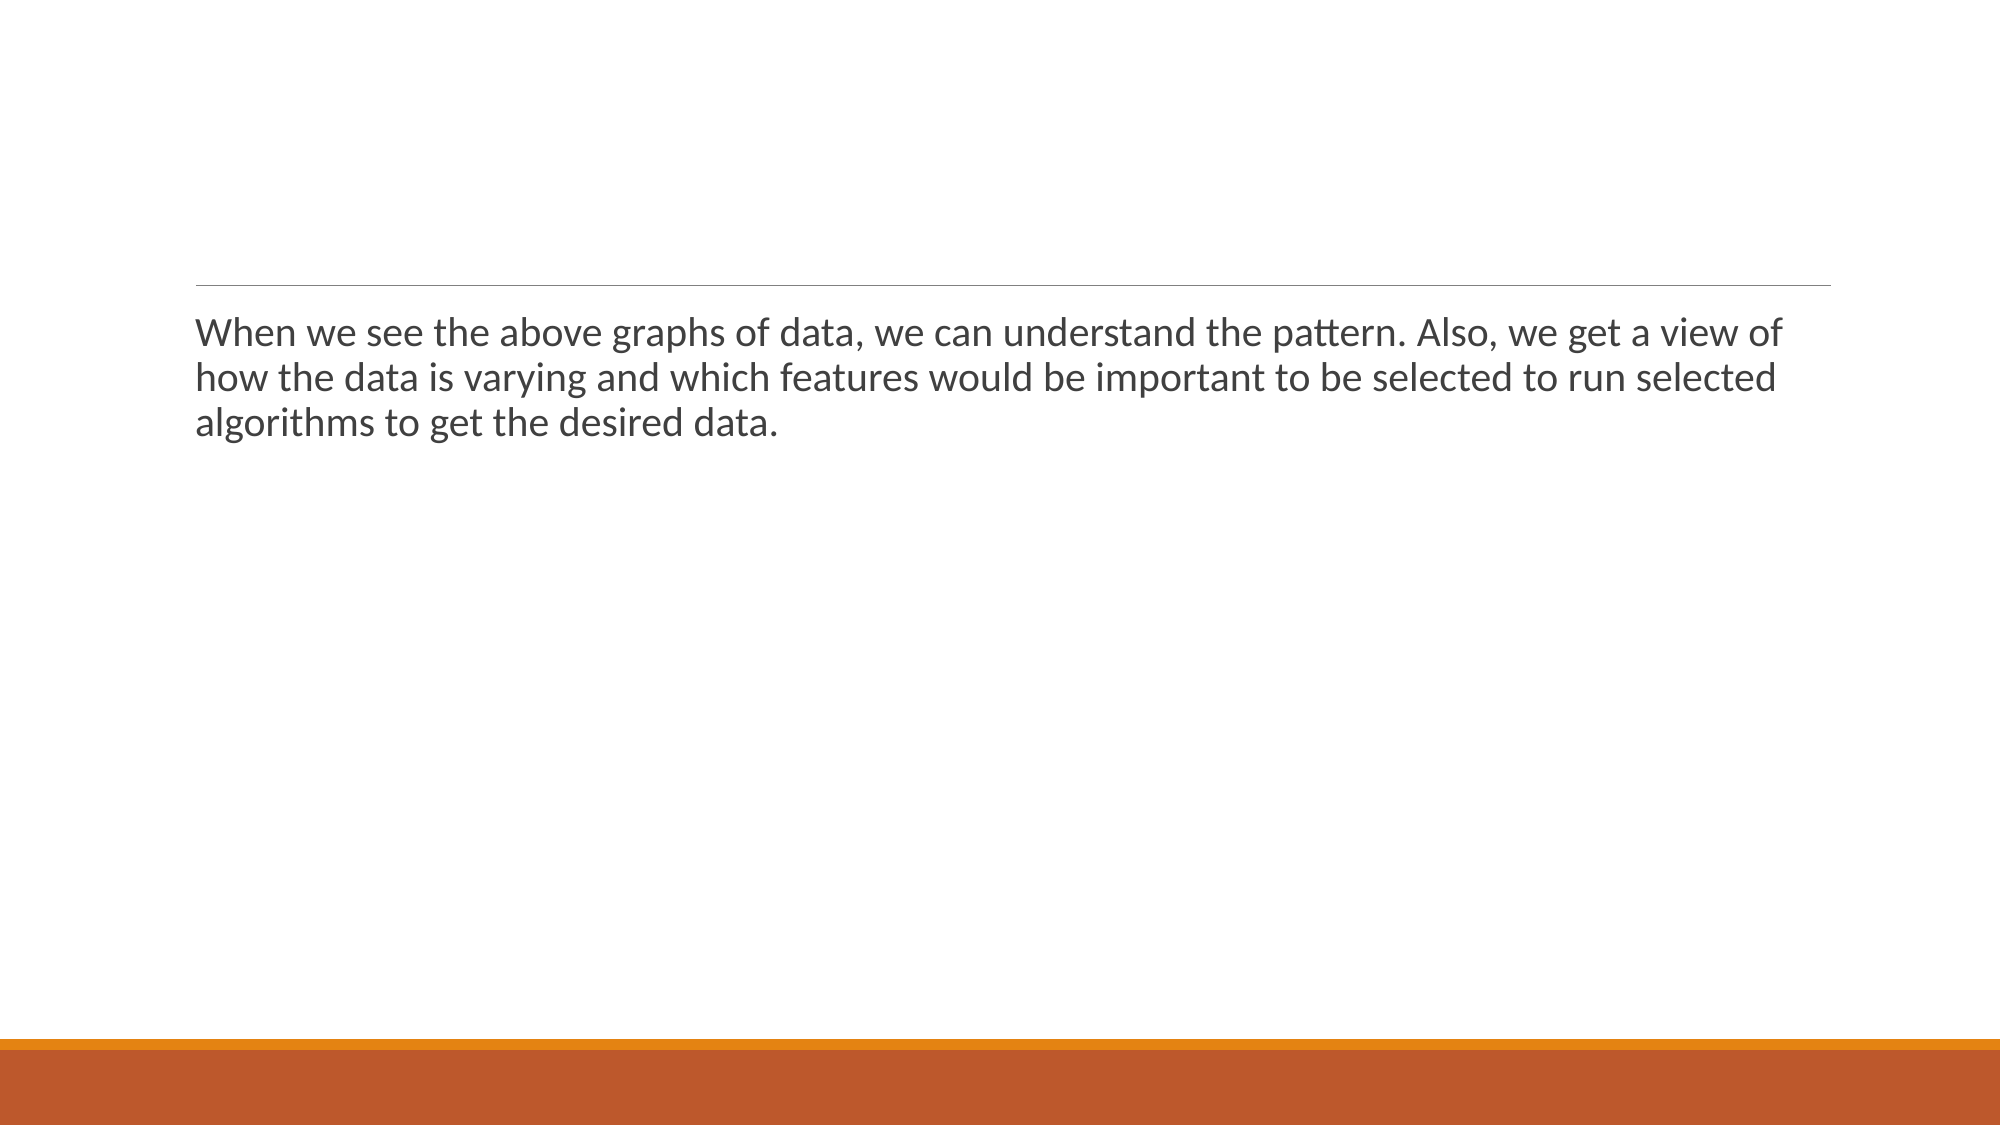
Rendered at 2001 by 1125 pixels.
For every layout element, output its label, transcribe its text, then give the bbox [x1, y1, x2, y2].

list When we see the above graphs of data, we can understand the pattern. Also, we get a view of how the data is varying and which features would be important to be selected to run selected algorithms to get the desired data. [180, 302, 1830, 963]
